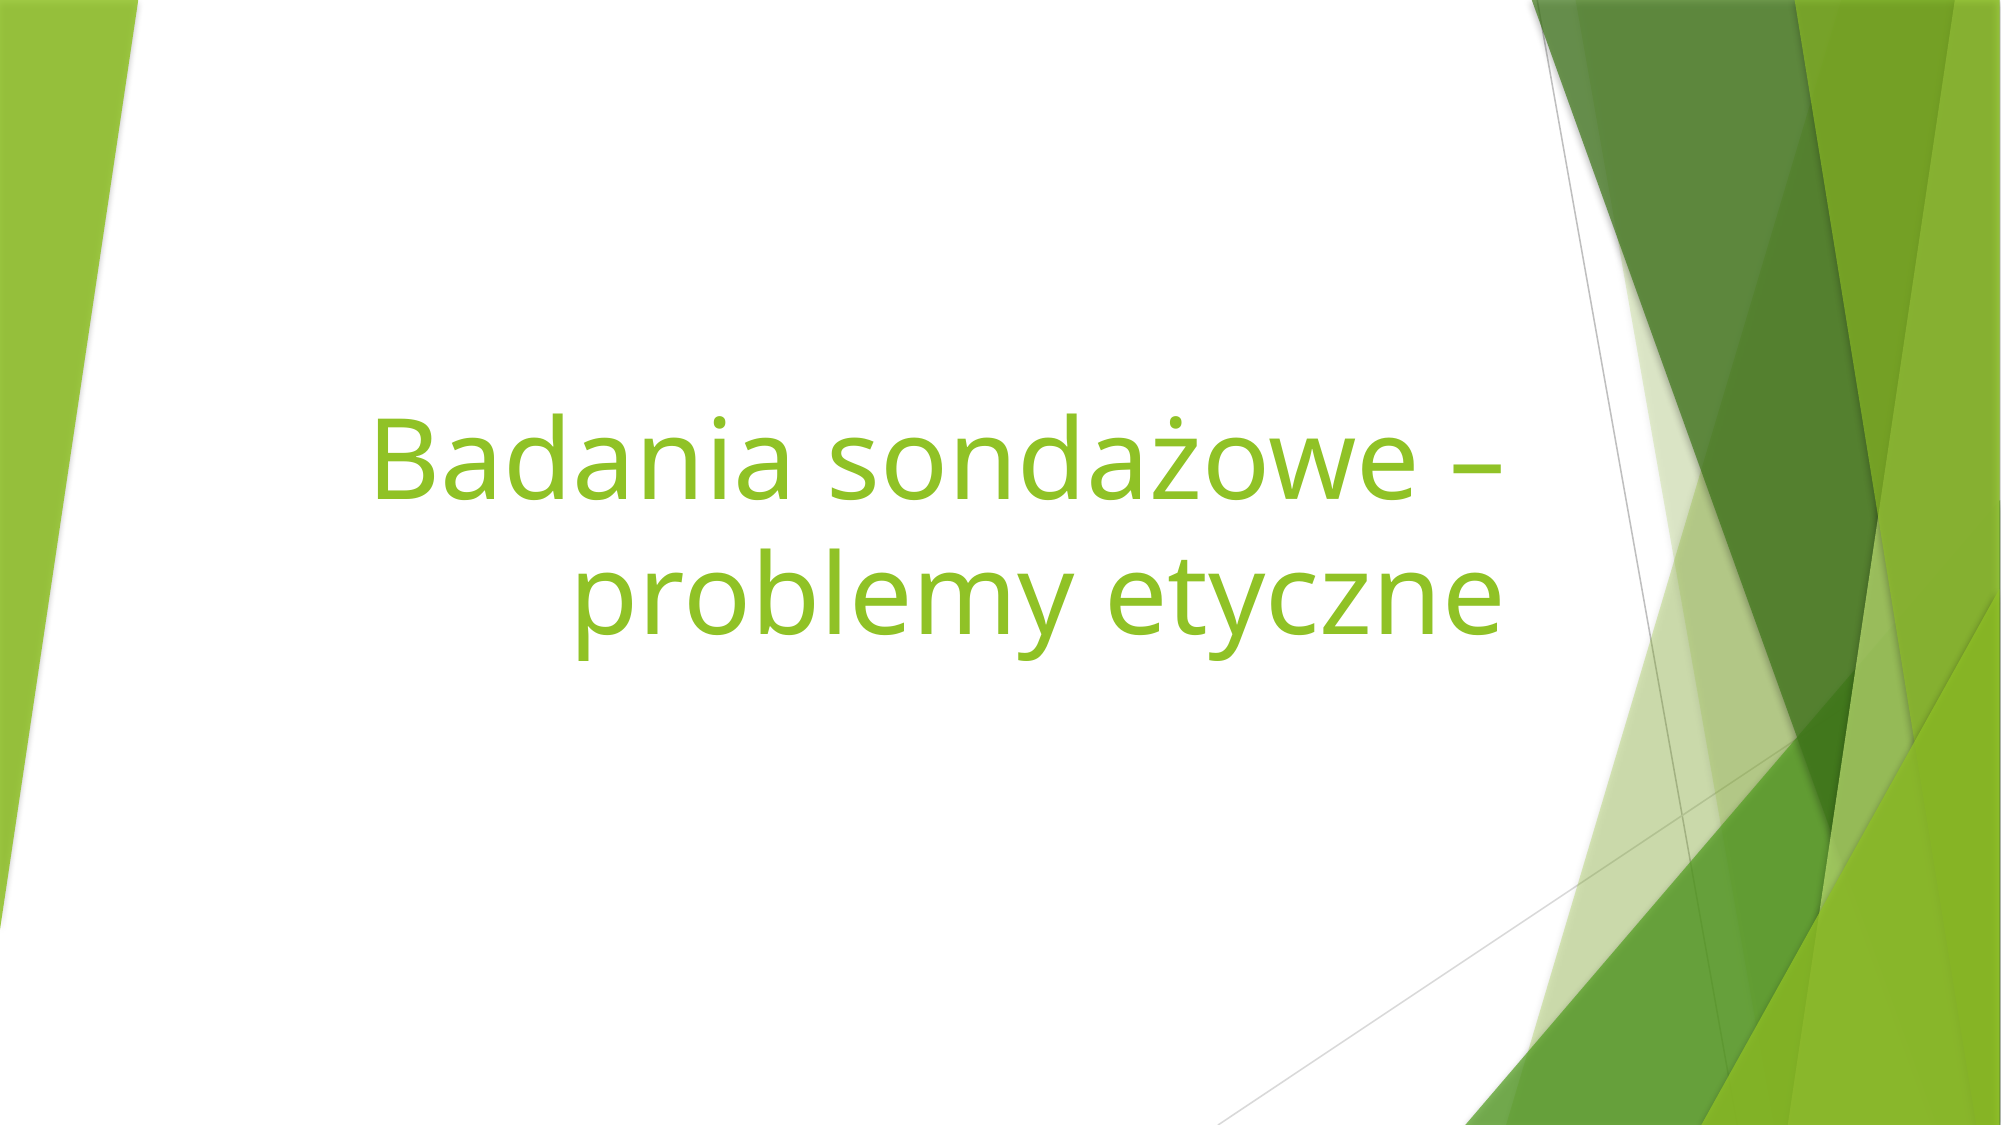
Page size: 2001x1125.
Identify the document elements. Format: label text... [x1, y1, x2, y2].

title Badania sondażowe – problemy etyczne [247, 394, 1522, 665]
